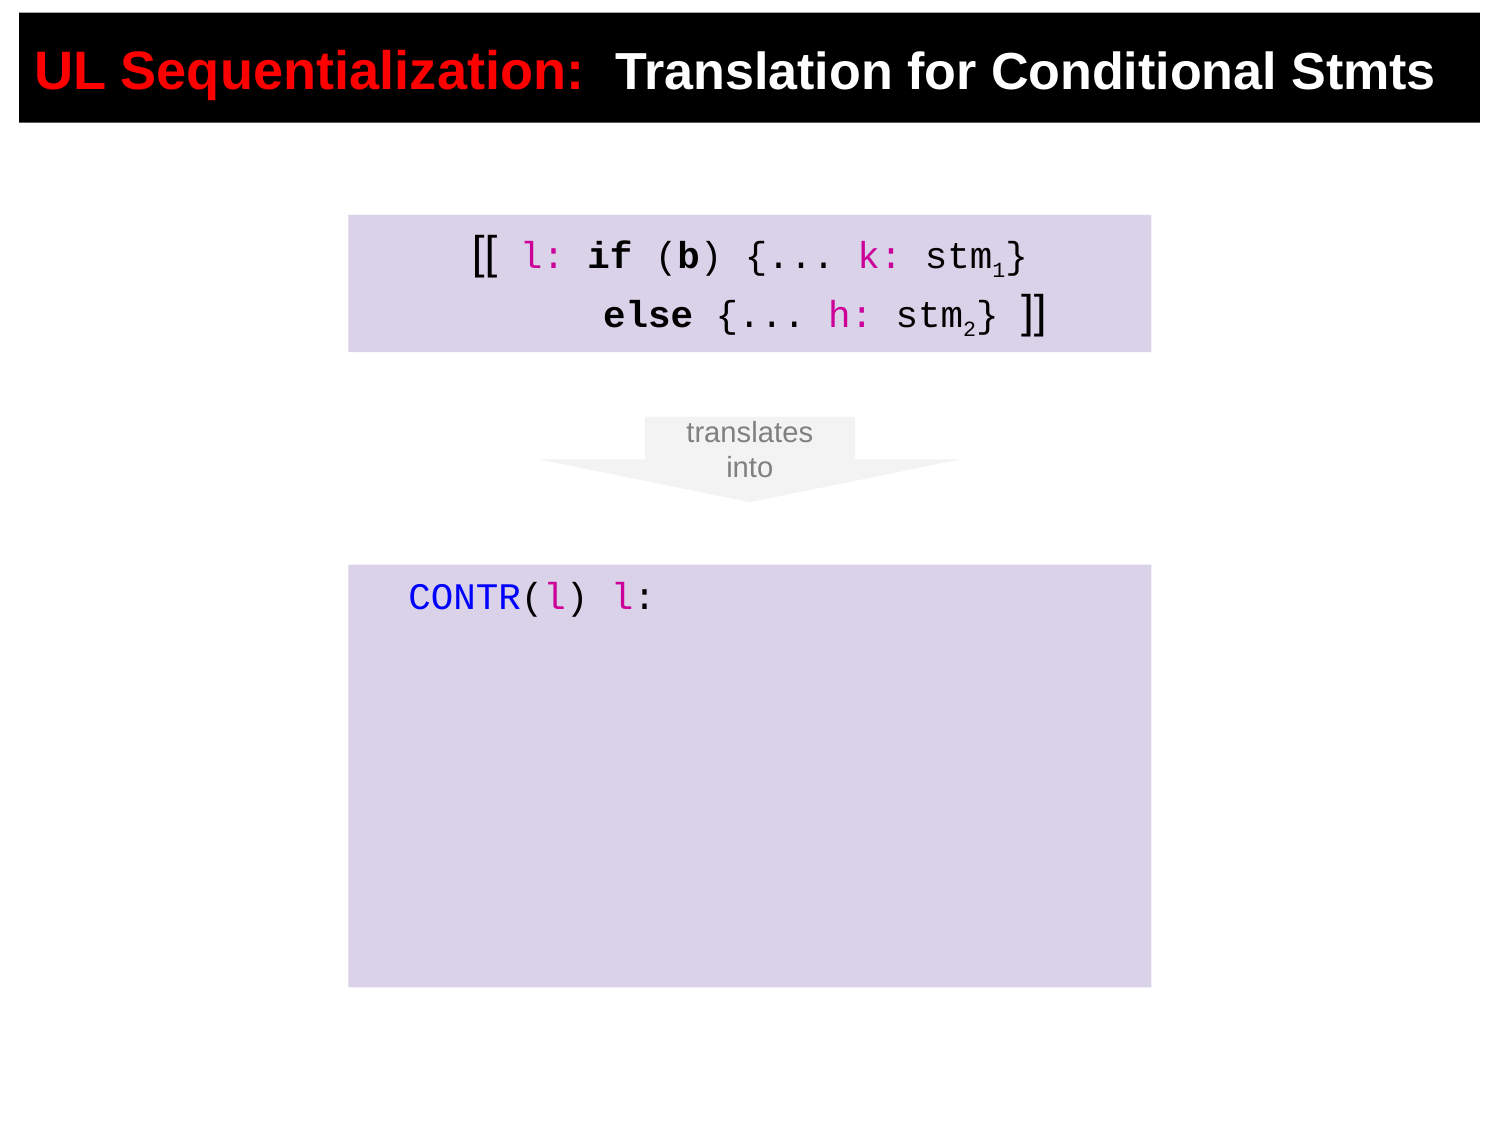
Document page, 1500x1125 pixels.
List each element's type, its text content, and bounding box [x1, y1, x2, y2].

text_box translates into [539, 416, 961, 503]
text_box CONTR(l) l: [348, 564, 1152, 988]
text_box [[ l: if (b) {... k: stm1} else {... h: stm2} ]] [348, 214, 1152, 353]
title UL Sequentialization: Translation for Conditional Stmts [19, 12, 1480, 123]
